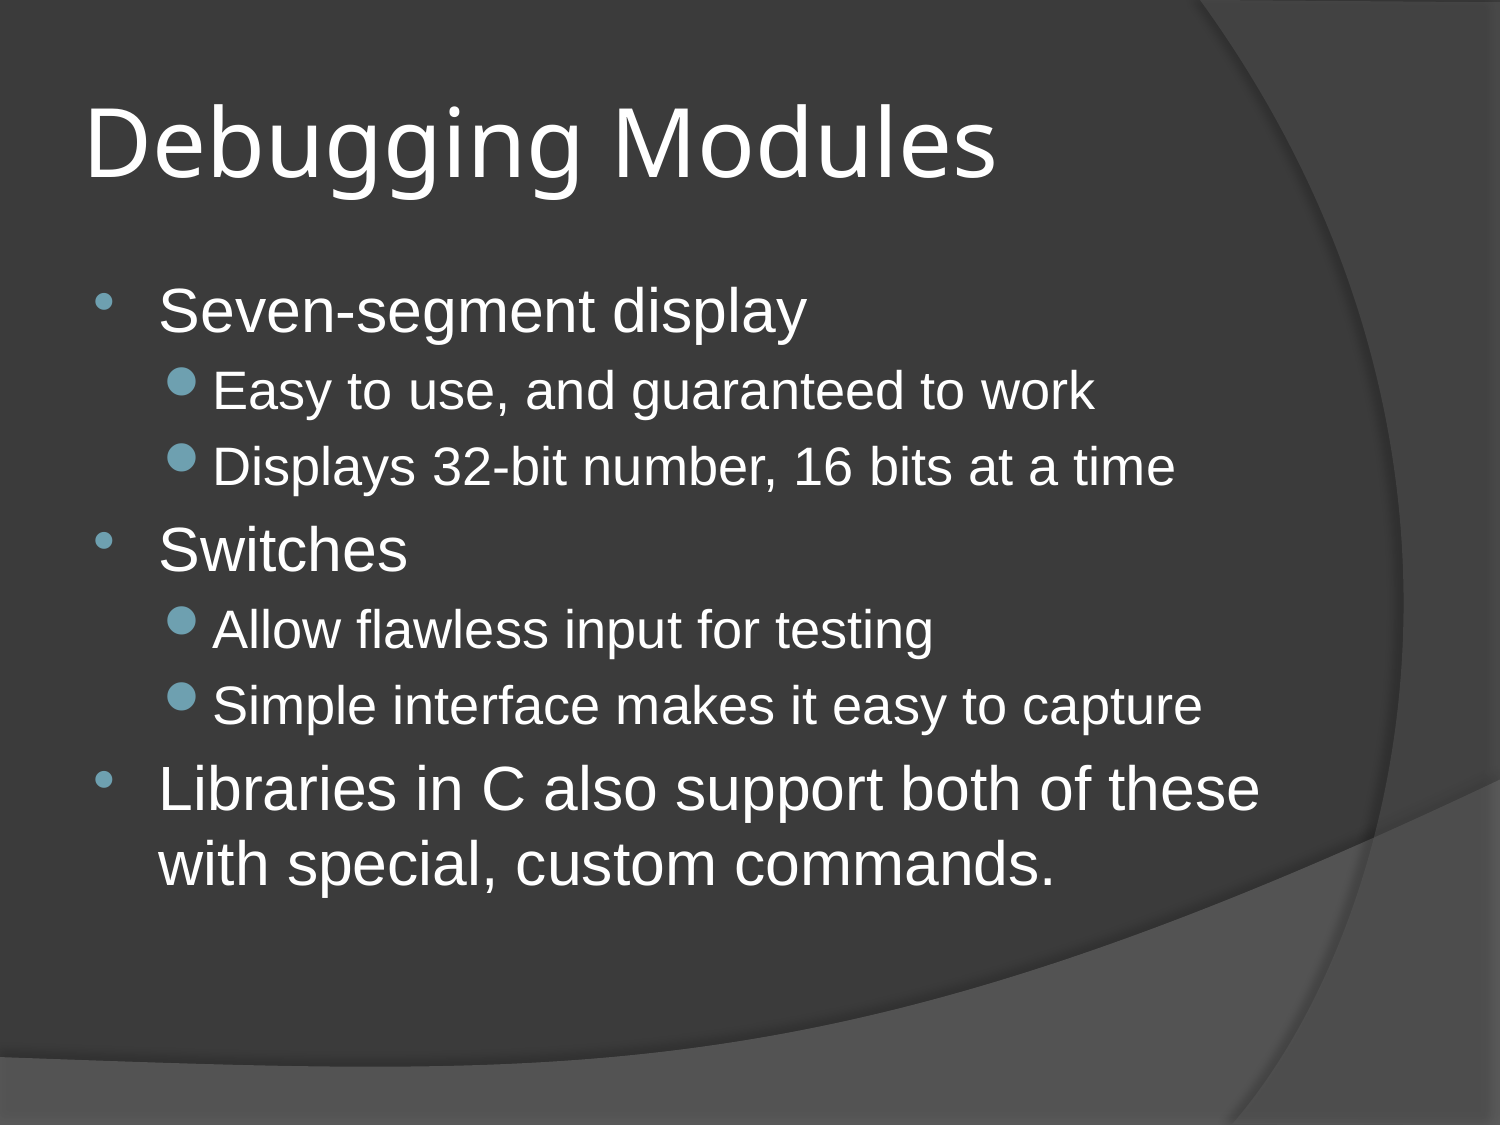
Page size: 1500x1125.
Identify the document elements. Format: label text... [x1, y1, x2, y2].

list Seven-segment display Easy to use, and guaranteed to work Displays 32-bit number, 16 bits at a time Switches Allow flawless input for testing Simple interface makes it easy to capture Libraries in C also support both of these with special, custom commands. [75, 262, 1300, 1005]
title Debugging Modules [75, 45, 1300, 233]
